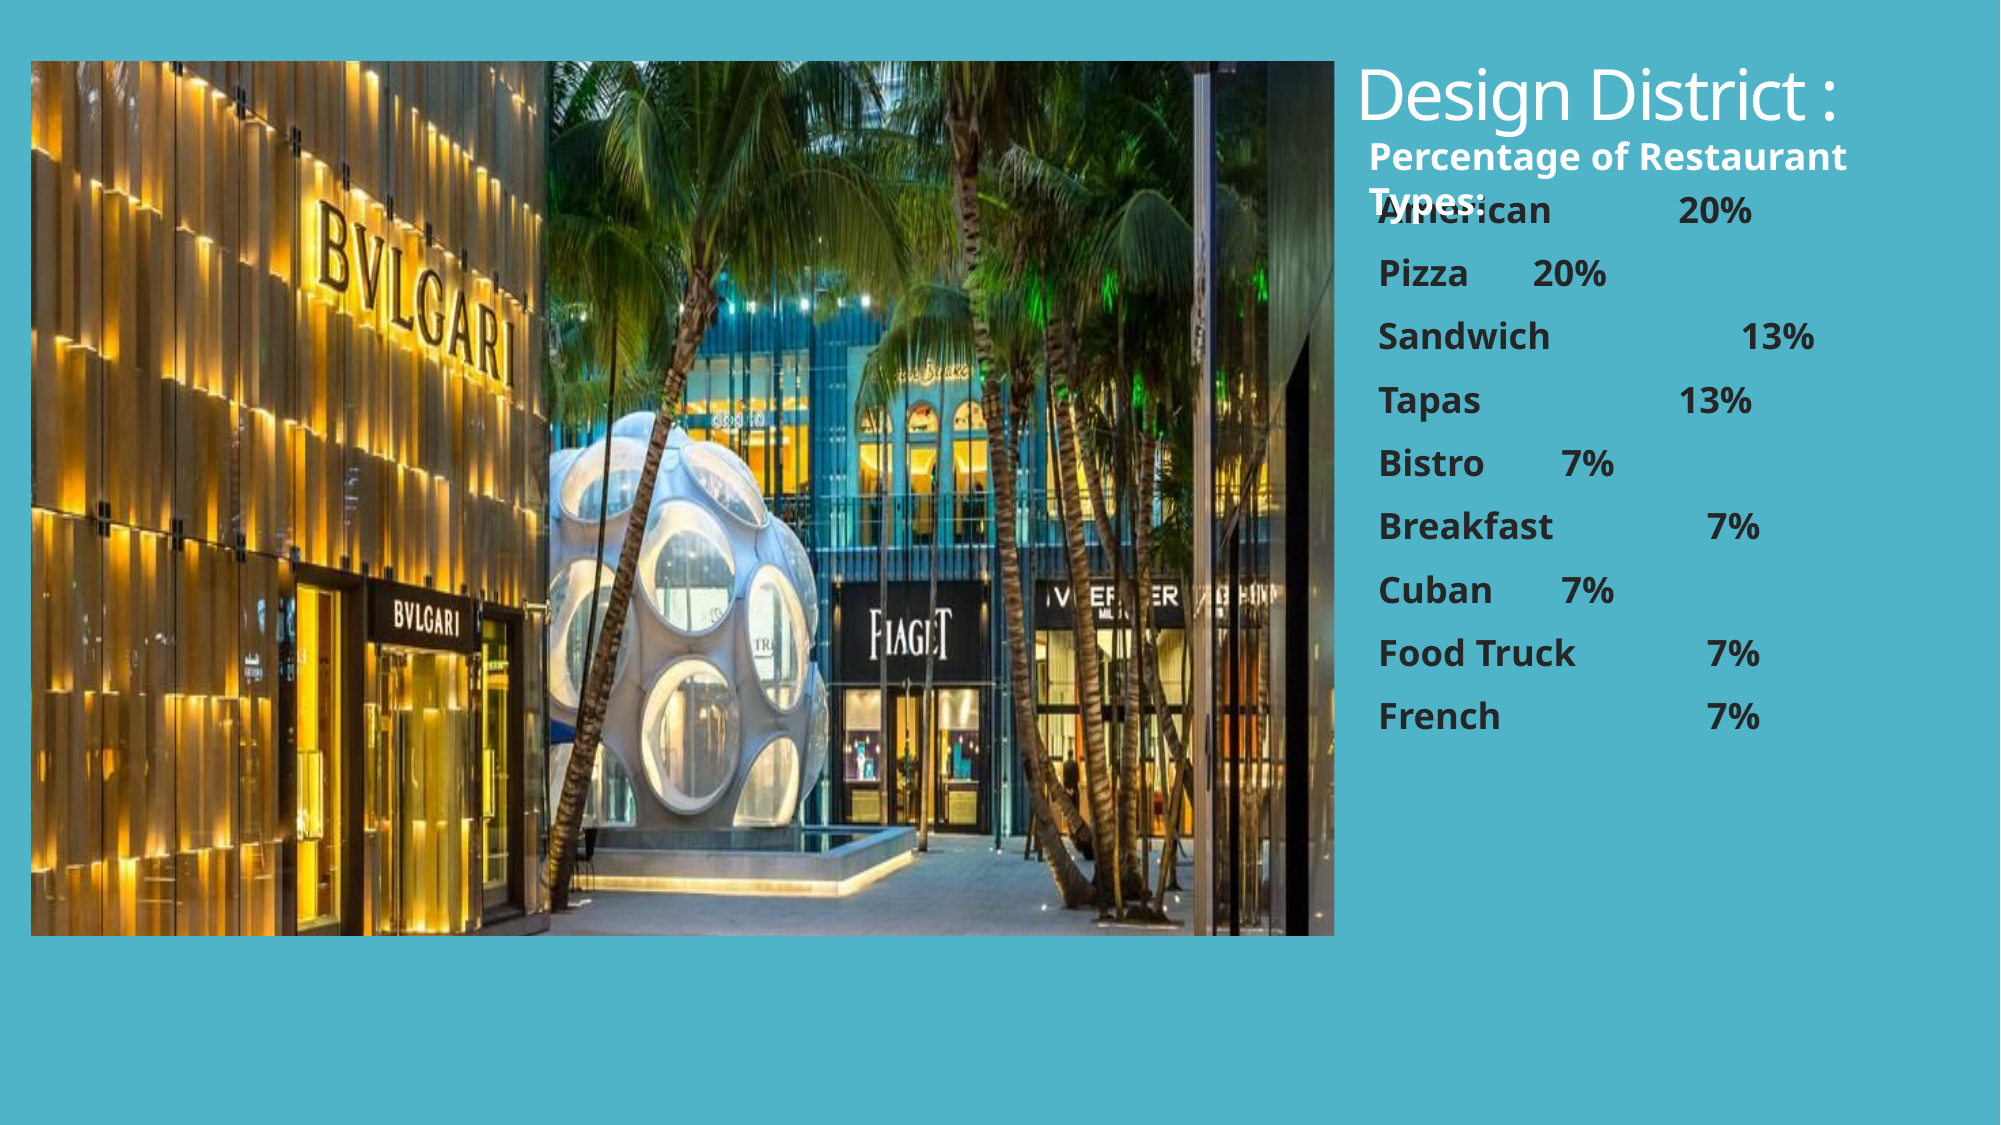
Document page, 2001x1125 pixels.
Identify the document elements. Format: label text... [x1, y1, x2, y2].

text_box Percentage of Restaurant Types: [1353, 125, 1949, 231]
list American 20% Pizza 20% Sandwich 13% Tapas 13% Bistro 7% Breakfast 7% Cuban 7% Food Truck 7% French 7% [1353, 231, 1912, 811]
title Design District : [1340, 27, 1899, 143]
picture [30, 60, 1335, 936]
